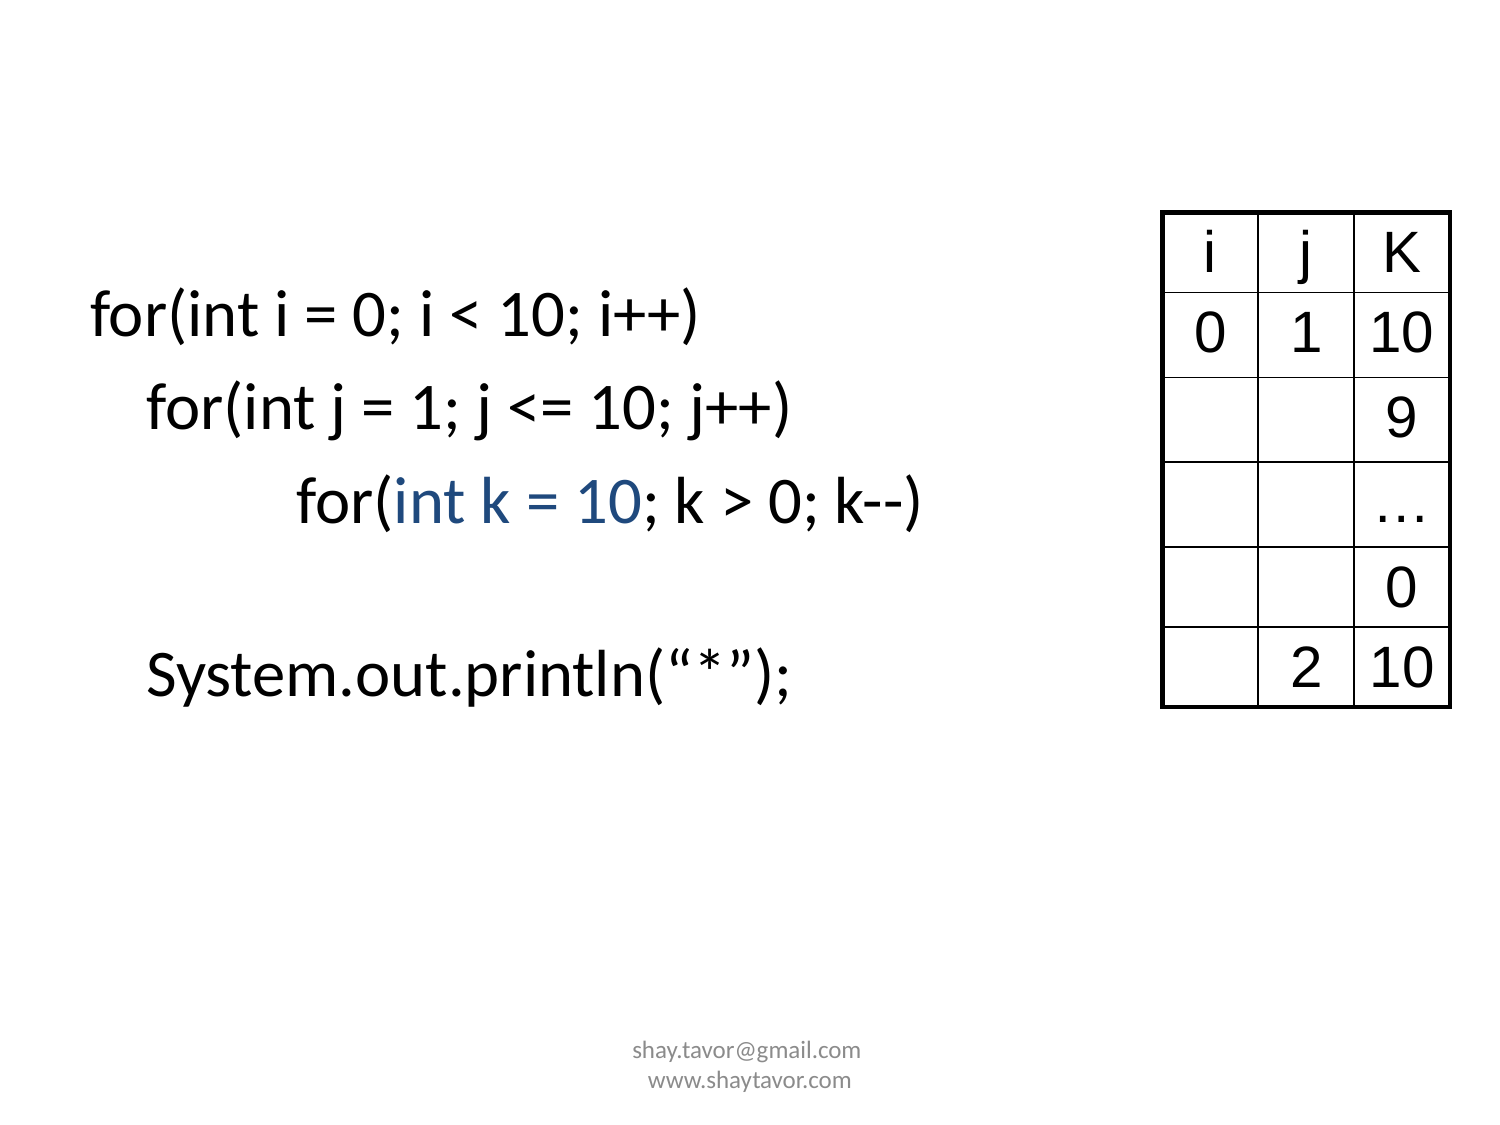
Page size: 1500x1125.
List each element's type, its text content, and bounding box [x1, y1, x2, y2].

table_cell [1259, 463, 1353, 546]
table_cell [1165, 628, 1257, 705]
table_cell [1165, 378, 1257, 461]
table_cell 9 [1355, 378, 1448, 461]
footer shay.tavor@gmail.com www.shaytavor.com [512, 1024, 988, 1103]
table_header K [1355, 215, 1448, 292]
table_cell 0 [1165, 293, 1257, 377]
table_cell [1259, 378, 1353, 461]
table_header j [1259, 215, 1353, 292]
table_header i [1165, 215, 1257, 292]
table_cell 2 [1259, 628, 1353, 705]
table_cell [1165, 463, 1257, 546]
table_cell [1259, 548, 1353, 626]
table_cell … [1355, 463, 1448, 546]
table_cell 0 [1355, 548, 1448, 626]
table_cell [1165, 548, 1257, 626]
table_cell 10 [1355, 293, 1448, 377]
table_cell 10 [1355, 628, 1448, 705]
text_box for(int i = 0; i < 10; i++) for(int j = 1; j <= 10; j++) for(int k = 10; k > 0; k--) System.out.println(“*”); [75, 262, 1088, 675]
table_cell 1 [1259, 293, 1353, 377]
